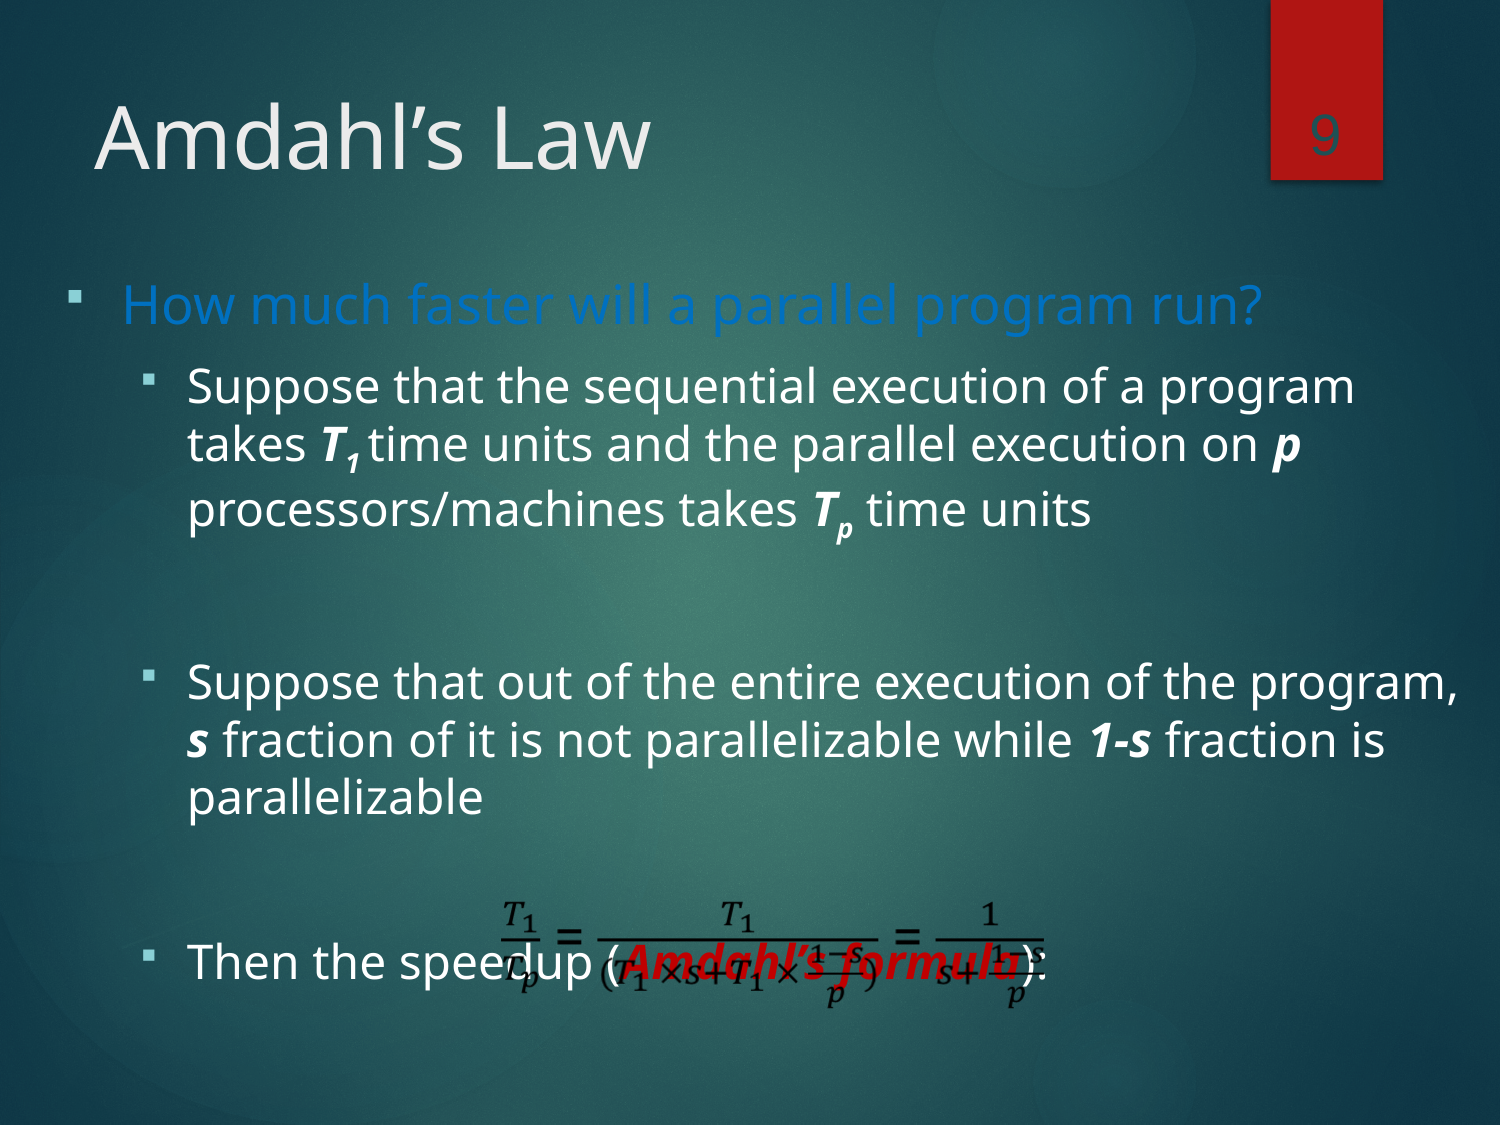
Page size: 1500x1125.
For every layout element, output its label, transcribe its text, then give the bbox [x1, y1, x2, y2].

title Amdahl’s Law [79, 74, 1237, 262]
text_box [487, 887, 1065, 1018]
list How much faster will a parallel program run? Suppose that the sequential execution of a program takes T1 time units and the parallel execution on p processors/machines takes Tp time units Suppose that out of the entire execution of the program, s fraction of it is not parallelizable while 1-s fraction is parallelizable Then the speedup (Amdahl’s formula): [50, 262, 1488, 1005]
slide_number 9 [1273, 48, 1378, 175]
